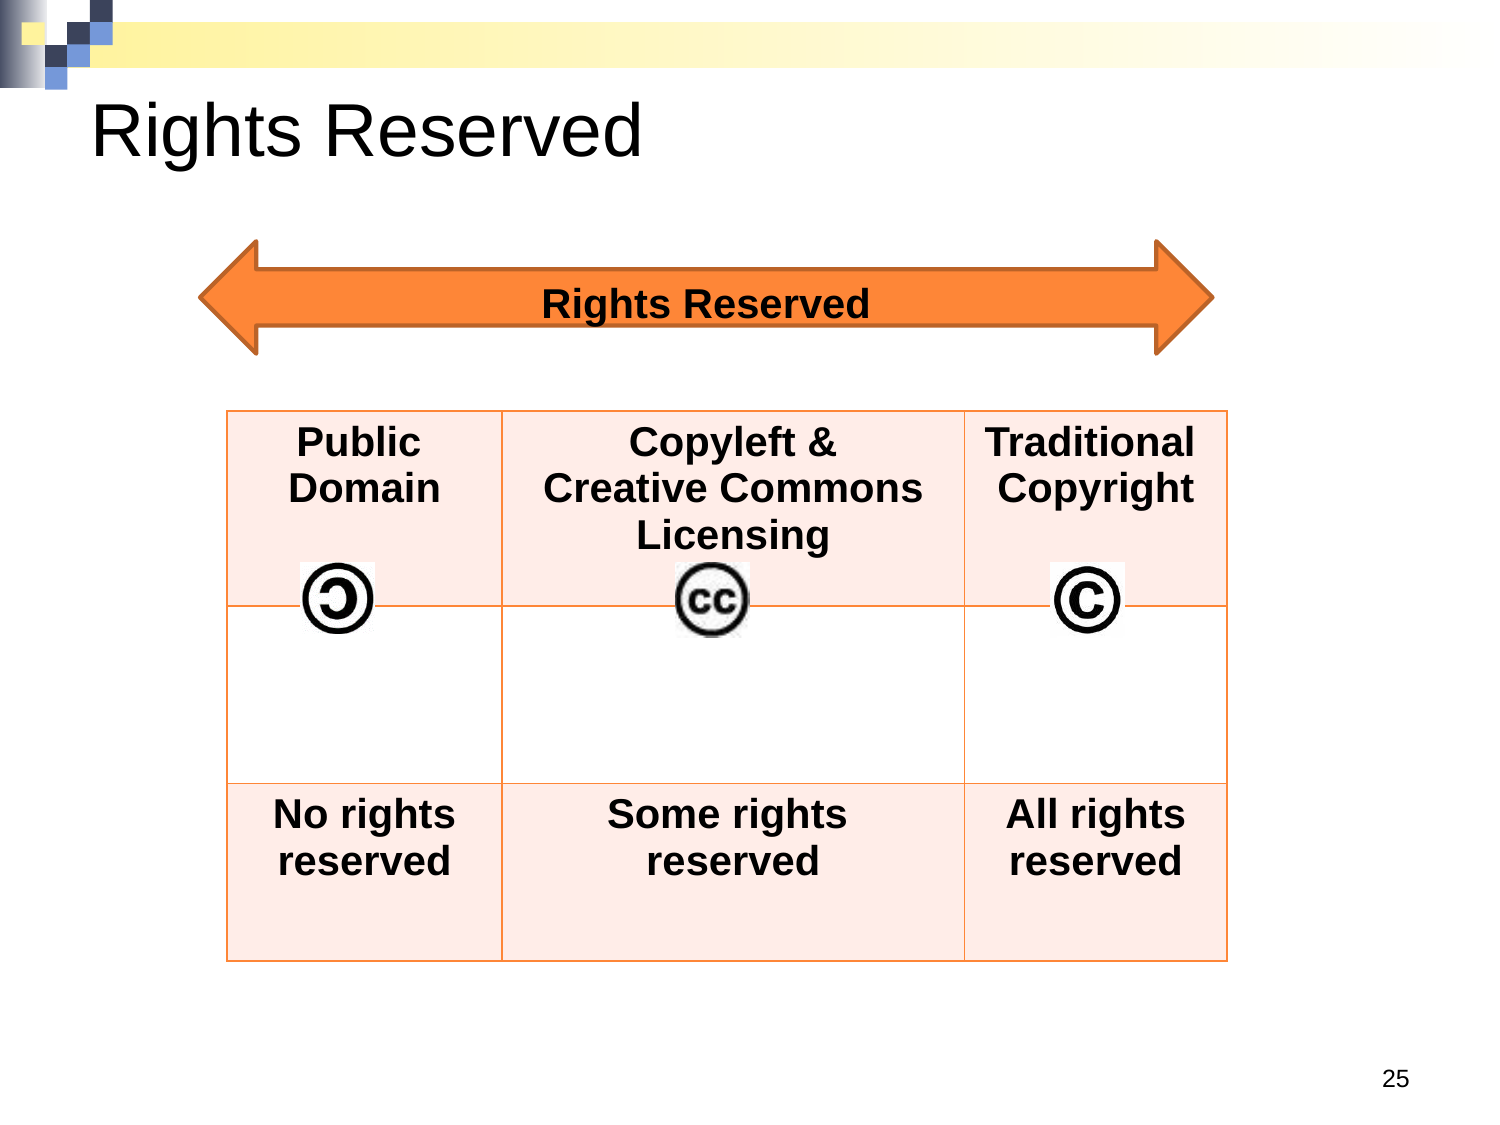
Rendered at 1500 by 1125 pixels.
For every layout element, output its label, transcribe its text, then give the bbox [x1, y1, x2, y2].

table_header Copyleft & Creative Commons Licensing [503, 412, 964, 605]
table_header Traditional Copyright [965, 412, 1226, 605]
table_cell [503, 607, 964, 783]
picture [674, 562, 751, 638]
slide_number 25 [1074, 1024, 1426, 1101]
table_cell Some rights reserved [503, 784, 964, 960]
table_cell [228, 607, 501, 783]
table_cell No rights reserved [228, 784, 501, 960]
picture [1049, 562, 1126, 638]
table_cell [965, 607, 1226, 783]
table_header Public Domain [228, 412, 501, 605]
table_cell All rights reserved [965, 784, 1226, 960]
picture [299, 562, 376, 634]
text_box Rights Reserved [197, 239, 1215, 356]
title Rights Reserved [75, 39, 1425, 213]
